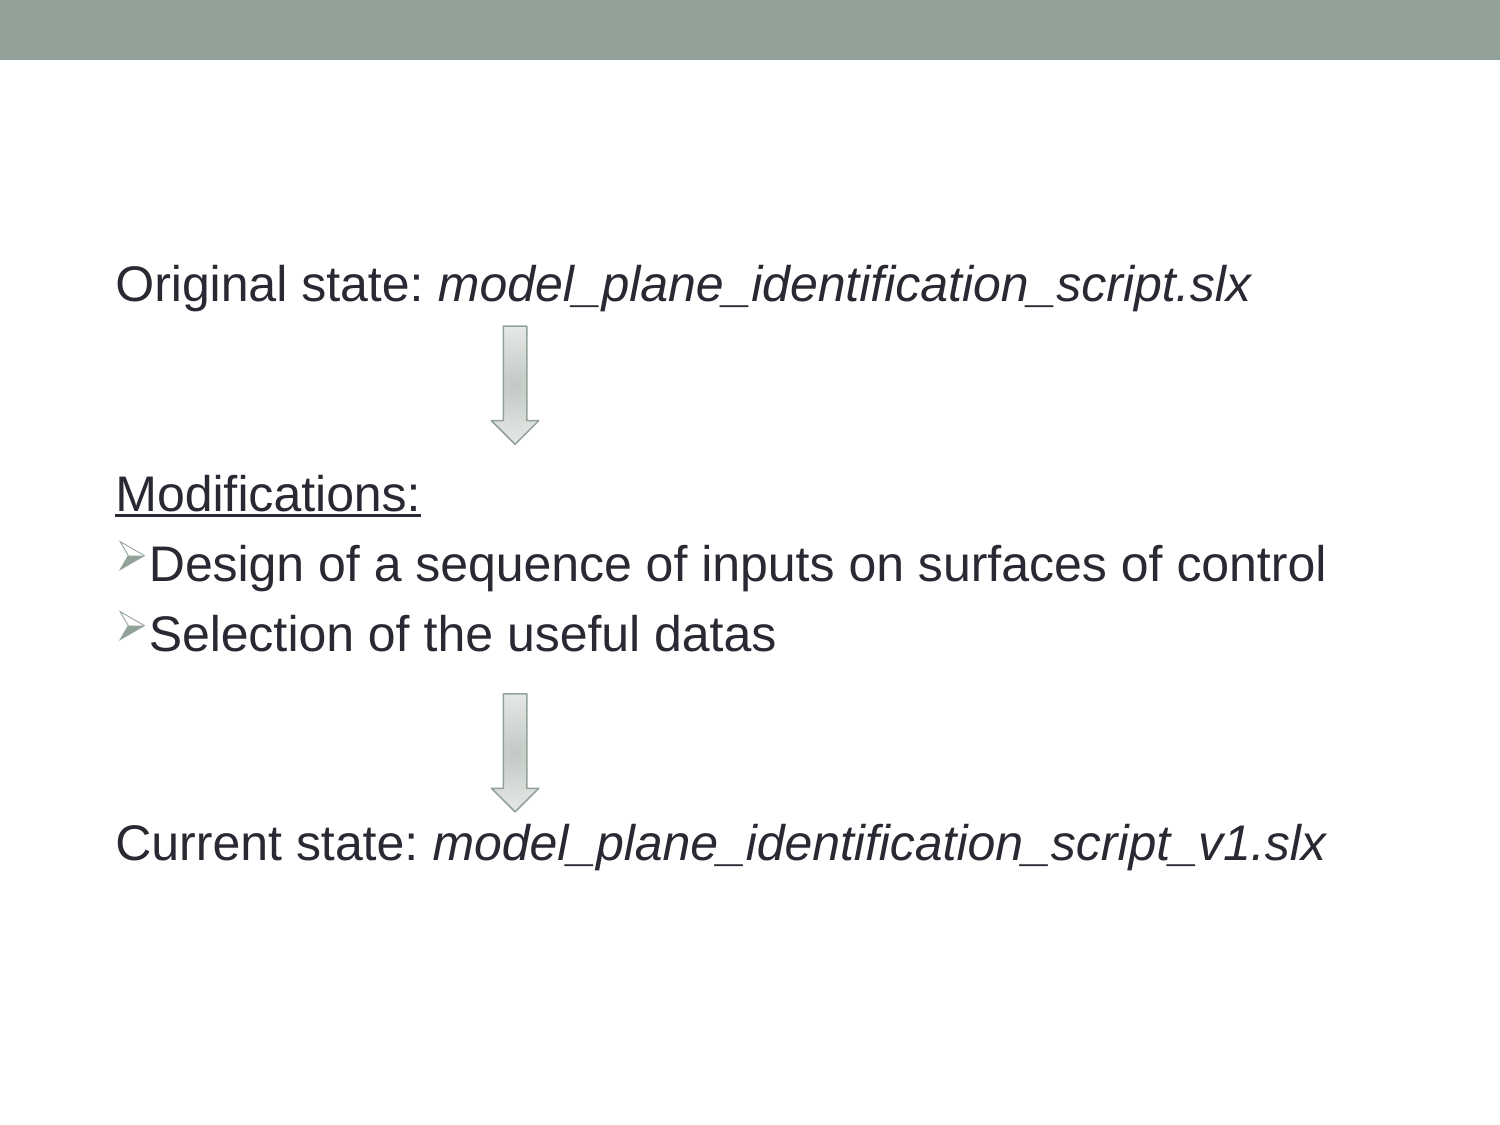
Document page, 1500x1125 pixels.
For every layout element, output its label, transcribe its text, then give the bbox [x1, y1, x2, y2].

list Original state: model_plane_identification_script.slx Modifications: Design of a sequence of inputs on surfaces of control Selection of the useful datas Current state: model_plane_identification_script_v1.slx [100, 243, 1451, 980]
text_box [490, 693, 540, 813]
text_box [490, 325, 540, 445]
